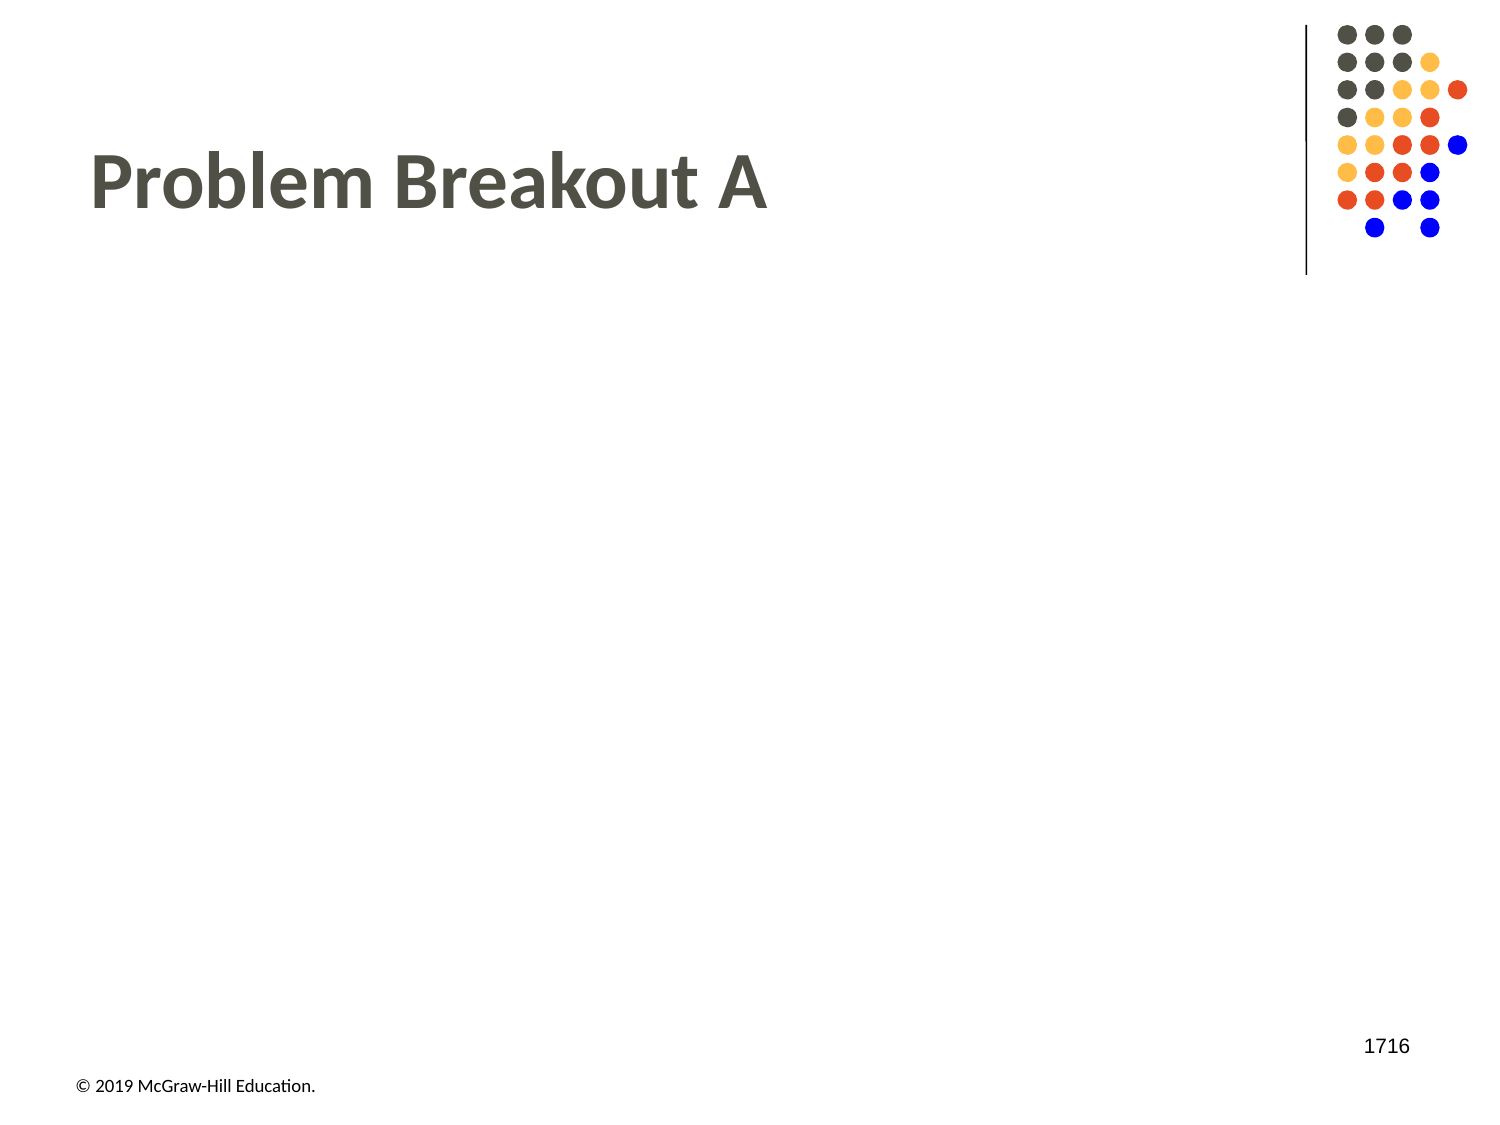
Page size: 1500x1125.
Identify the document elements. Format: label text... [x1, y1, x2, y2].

slide_number 1716 [1074, 1025, 1425, 1100]
title Problem Breakout A [75, 20, 1313, 233]
